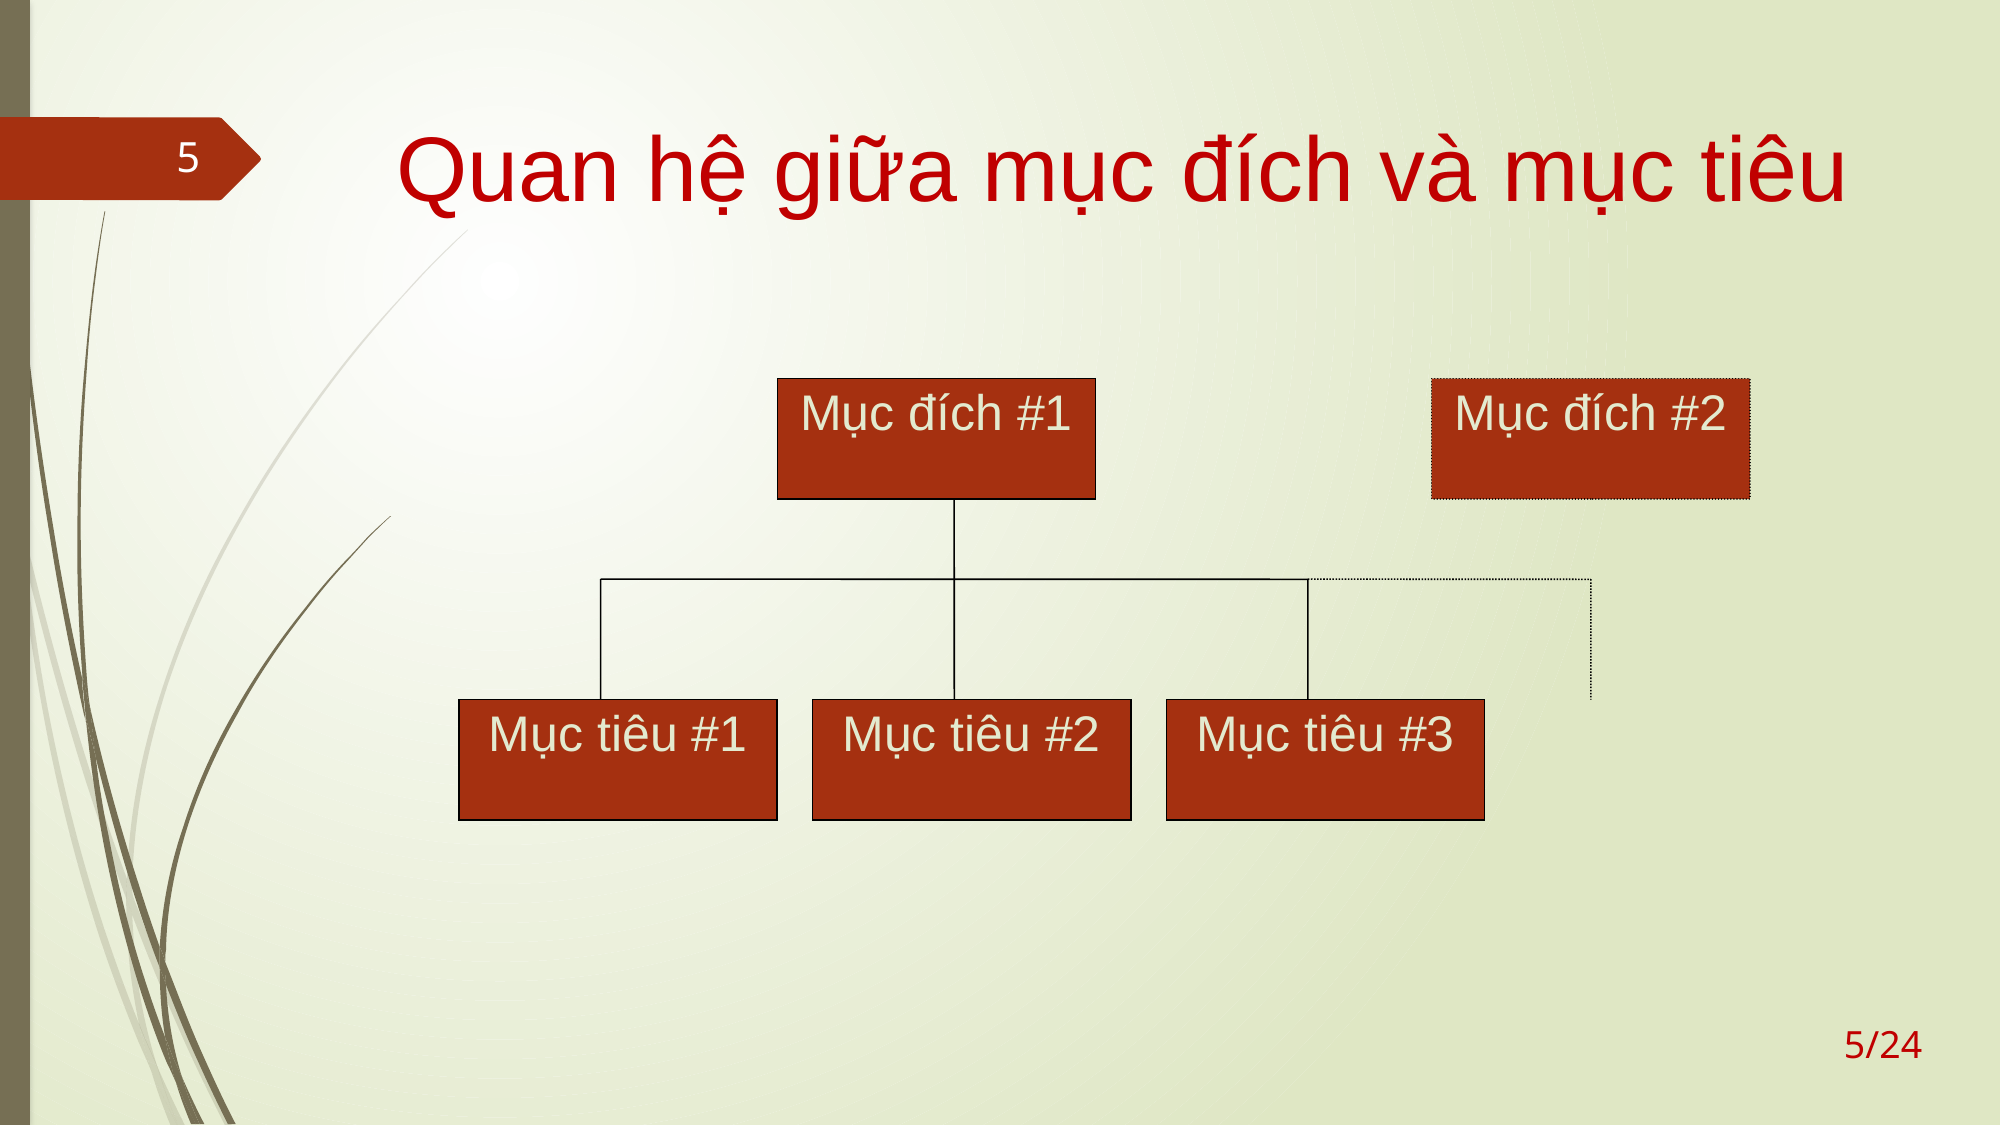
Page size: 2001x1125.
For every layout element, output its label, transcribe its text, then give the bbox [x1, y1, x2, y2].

text_box 5/24 [1829, 1014, 1966, 1074]
title Quan hệ giữa mục đích và mục tiêu [360, 102, 1888, 313]
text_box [458, 378, 1751, 821]
slide_number 5 [87, 129, 216, 190]
